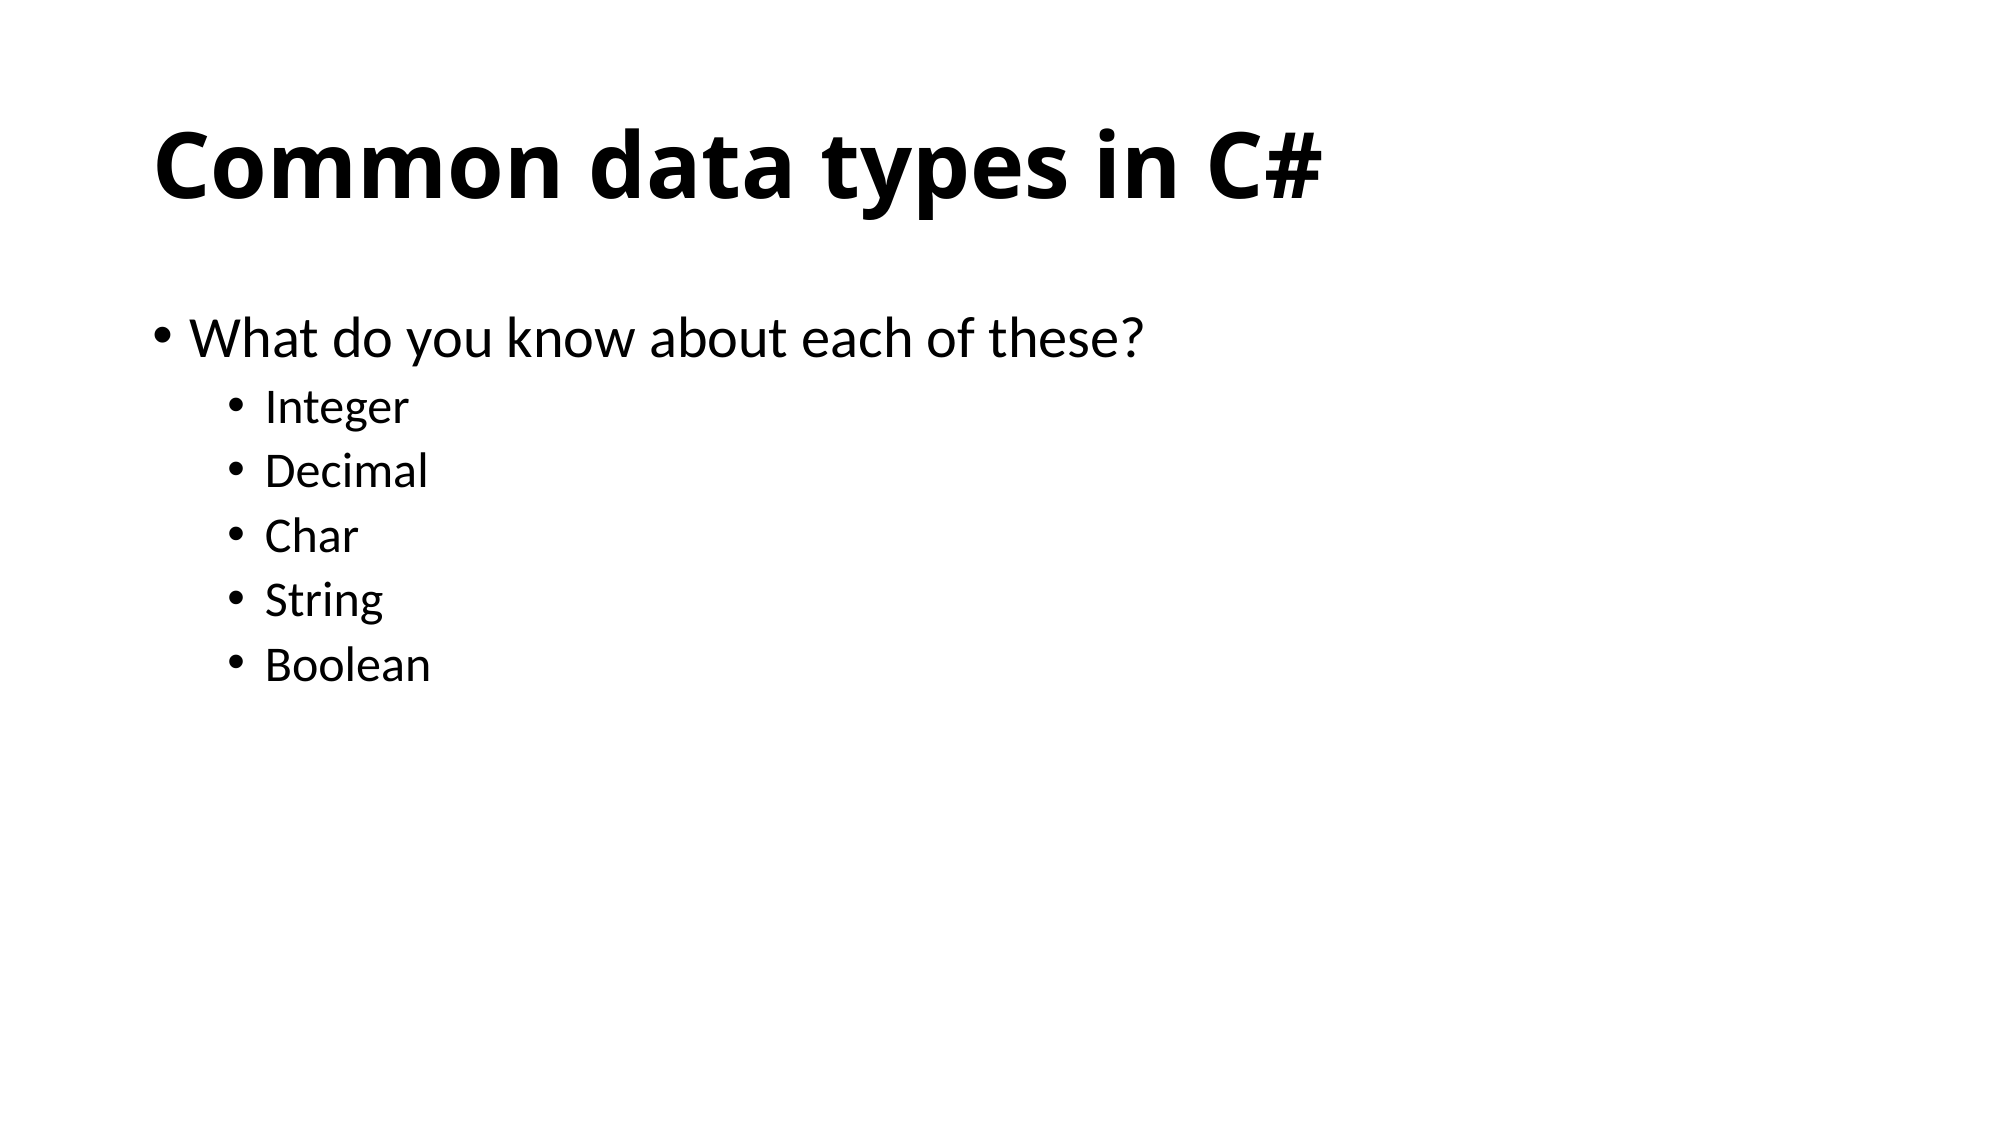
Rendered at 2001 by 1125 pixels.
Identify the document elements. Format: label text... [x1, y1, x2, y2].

list What do you know about each of these? Integer Decimal Char String Boolean [137, 299, 1863, 1014]
title Common data types in C# [137, 59, 1863, 278]
